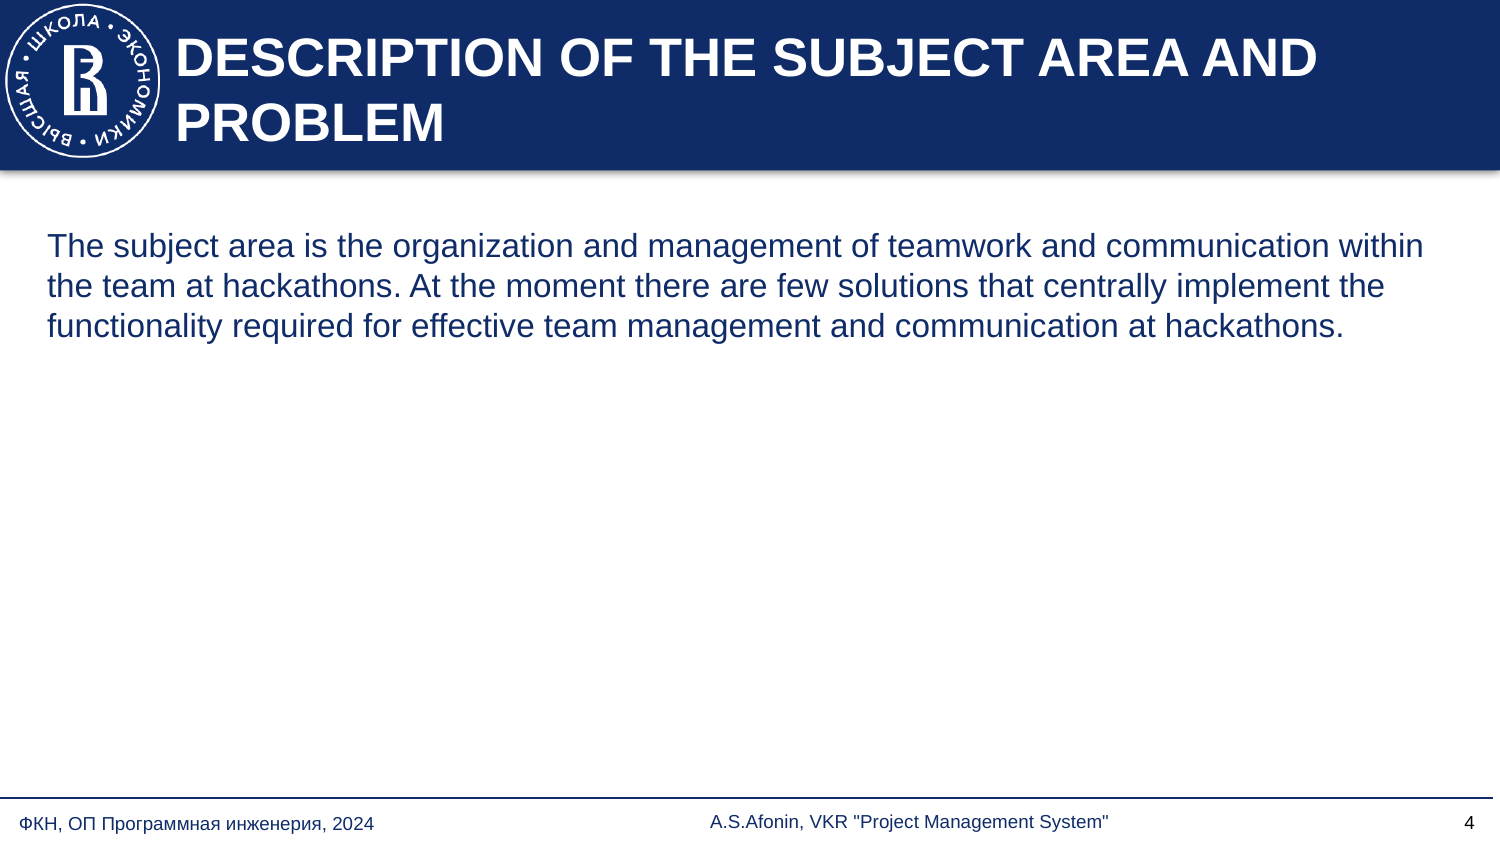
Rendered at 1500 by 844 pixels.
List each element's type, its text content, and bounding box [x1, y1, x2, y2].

title DESCRIPTION OF THE SUBJECT AREA AND PROBLEM [164, 10, 1493, 164]
picture [5, 3, 160, 158]
slide_number '#' [1446, 571, 1493, 844]
footer A.S.Afonin, VKR "Project Management System" [395, 820, 1424, 842]
list The subject area is the organization and management of teamwork and communication within the team at hackathons. At the moment there are few solutions that centrally implement the functionality required for effective team management and communication at hackathons. [35, 212, 1465, 820]
